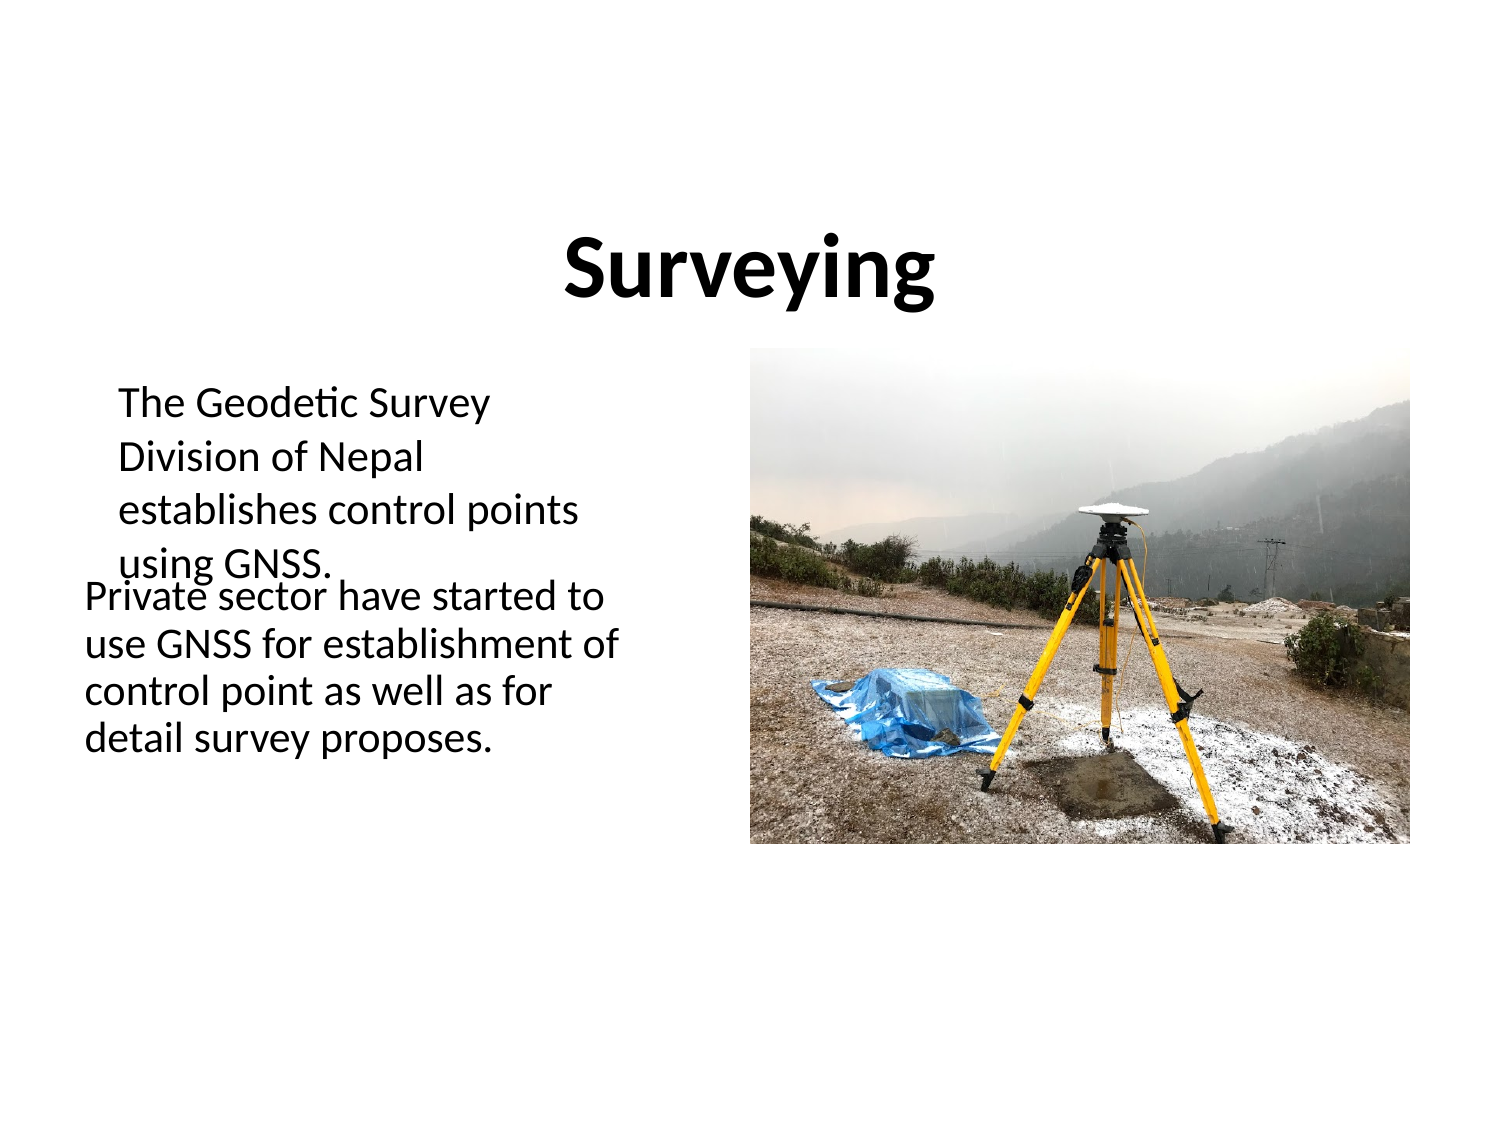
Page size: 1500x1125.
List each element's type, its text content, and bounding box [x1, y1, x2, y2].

picture [749, 348, 1410, 844]
list The Geodetic Survey Division of Nepal establishes control points using GNSS. [103, 365, 642, 567]
title Surveying [103, 179, 1397, 343]
text_box Private sector have started to use GNSS for establishment of control point as well as for detail survey proposes. [73, 567, 672, 807]
